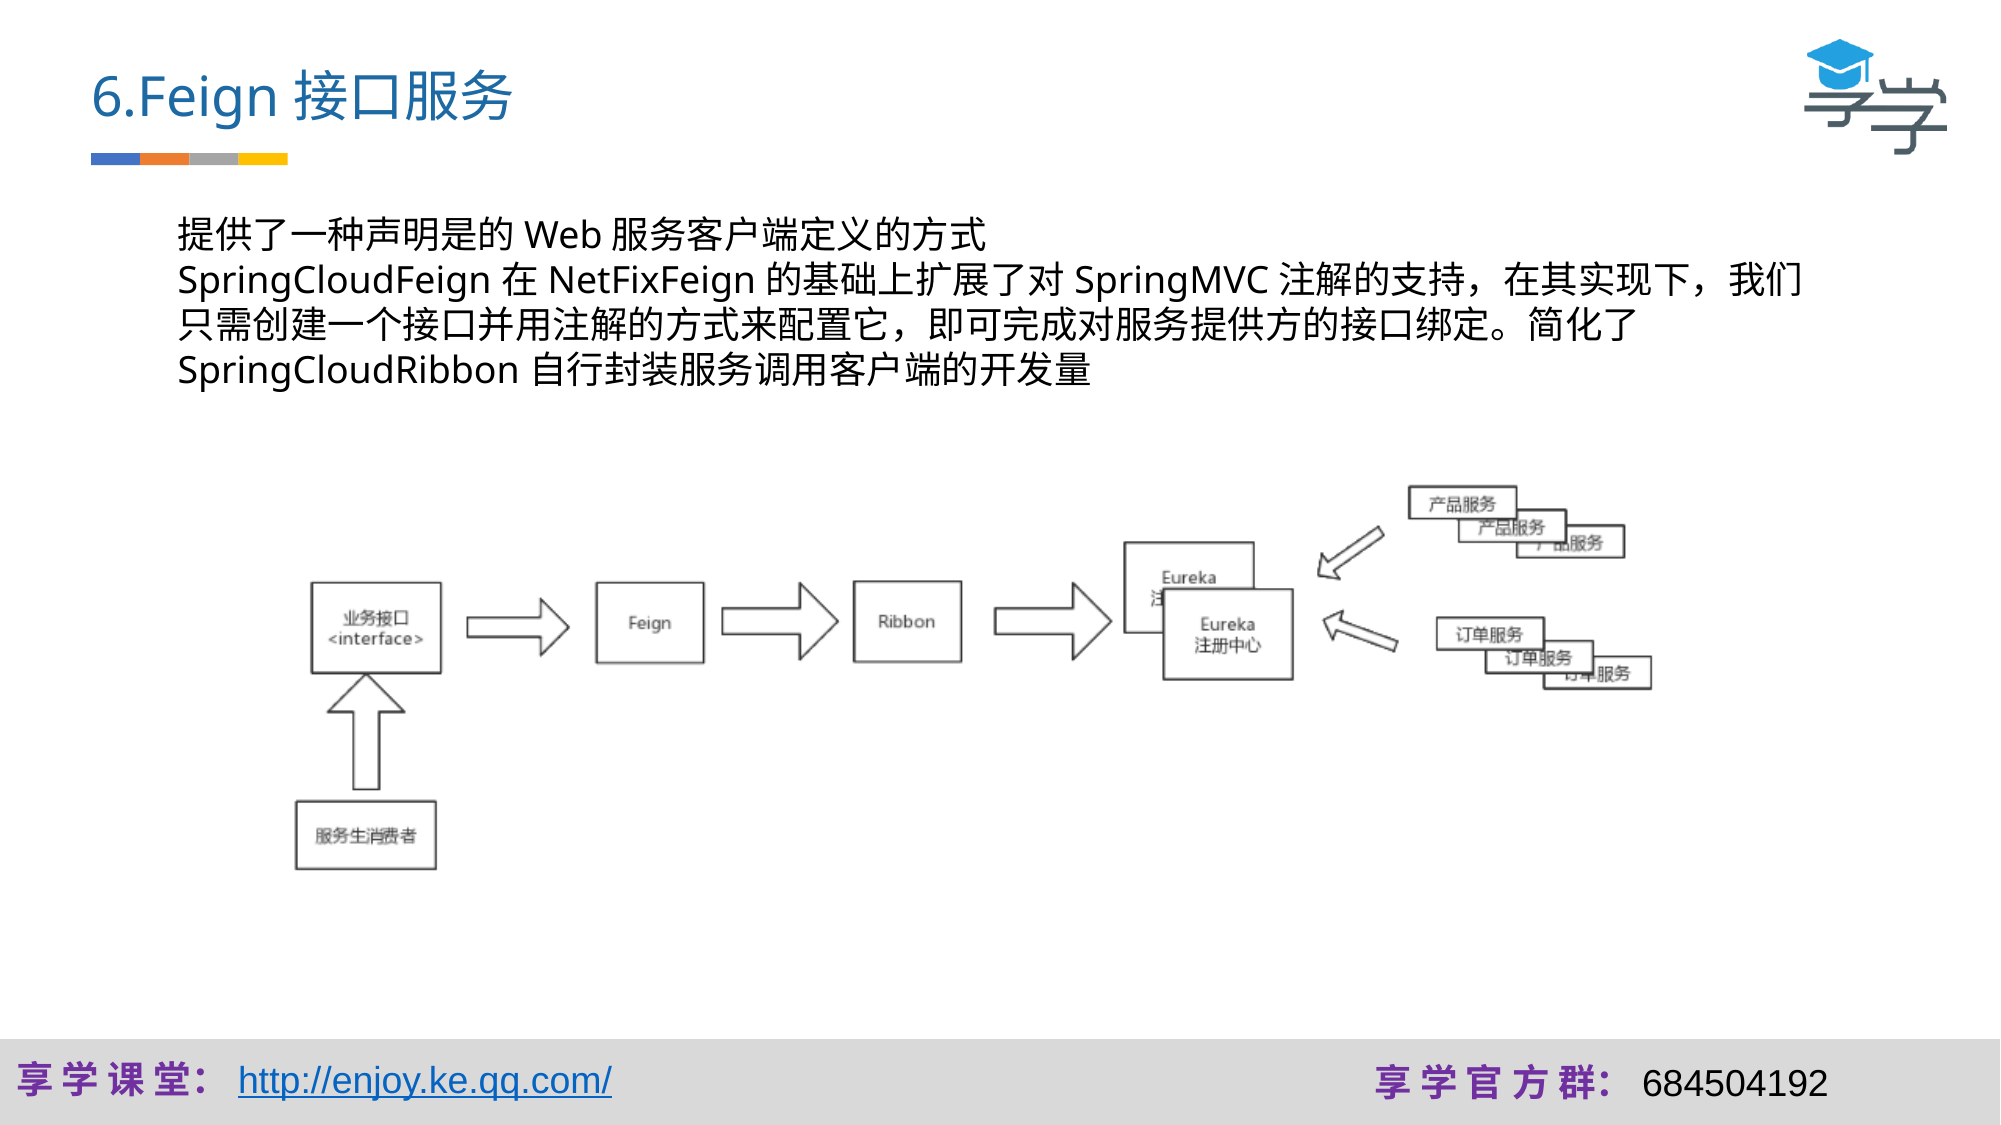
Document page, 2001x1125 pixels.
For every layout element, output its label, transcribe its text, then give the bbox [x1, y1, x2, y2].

text_box 提供了一种声明是的Web服务客户端定义的方式 SpringCloudFeign在NetFixFeign的基础上扩展了对SpringMVC注解的支持，在其实现下，我们只需创建一个接口并用注解的方式来配置它，即可完成对服务提供方的接口绑定。简化了SpringCloudRibbon自行封装服务调用客户端的开发量 [162, 203, 1823, 444]
text_box 6.Feign接口服务 [91, 60, 764, 128]
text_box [90, 152, 288, 166]
picture [1799, 20, 1952, 173]
picture [287, 396, 1671, 922]
